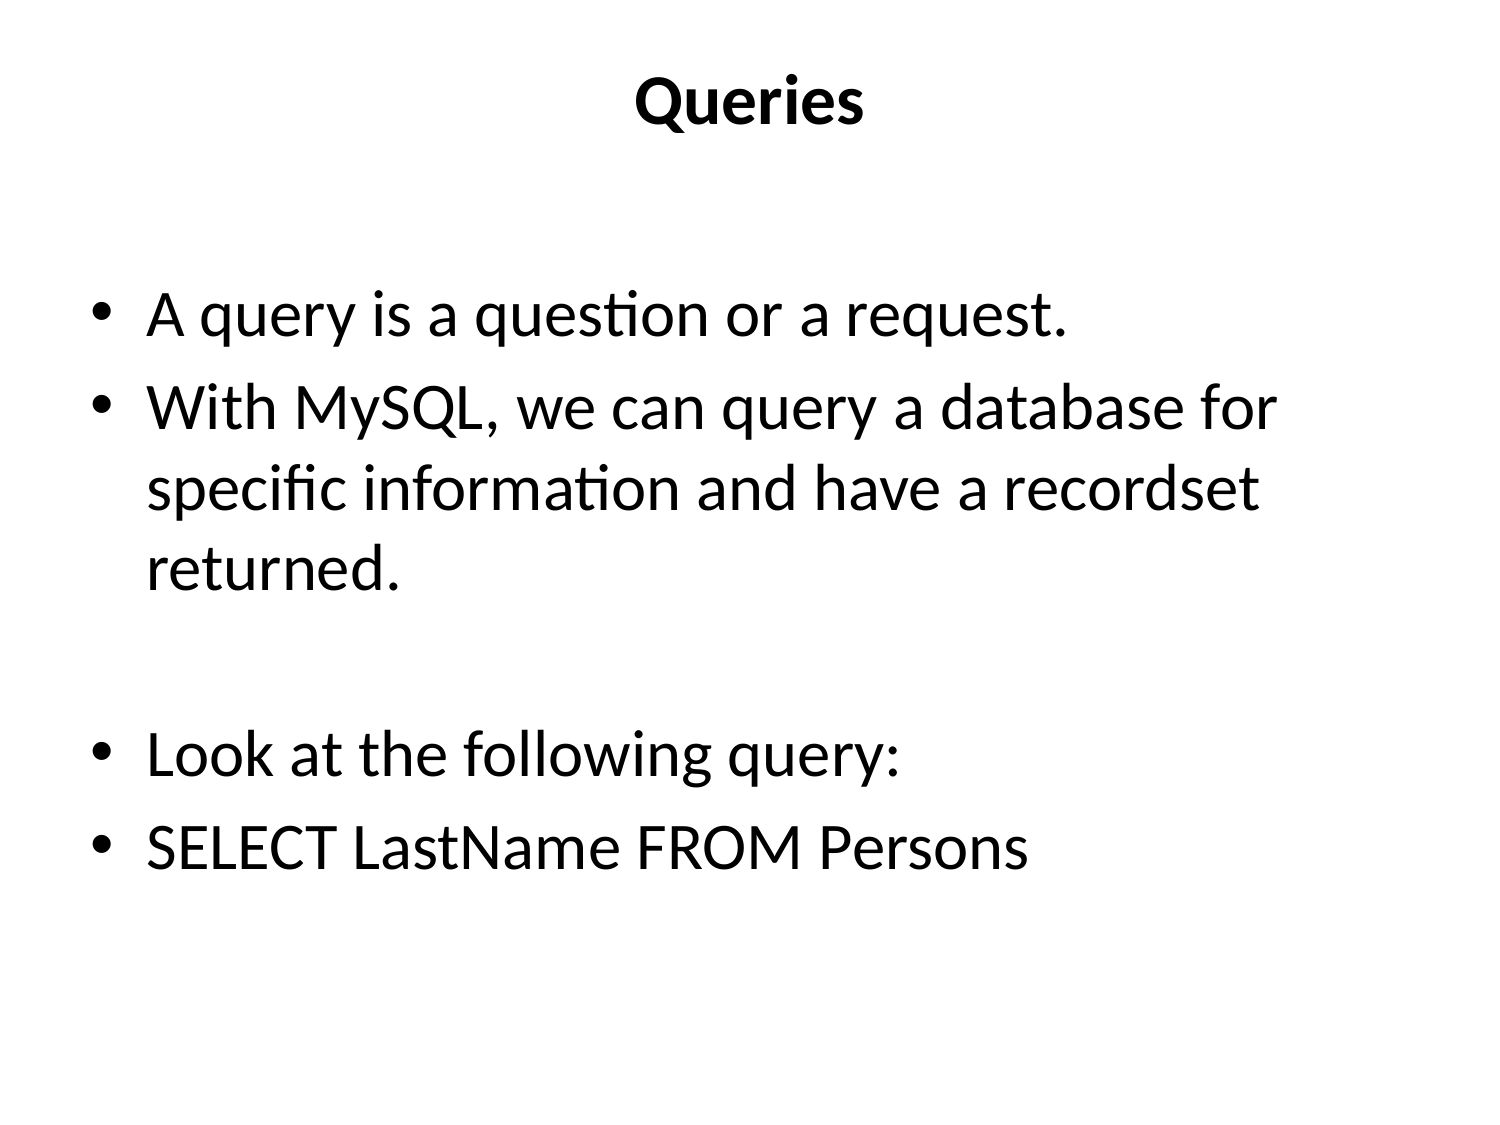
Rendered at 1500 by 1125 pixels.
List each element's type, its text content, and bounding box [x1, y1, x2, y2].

list A query is a question or a request. With MySQL, we can query a database for specific information and have a recordset returned. Look at the following query: SELECT LastName FROM Persons [75, 262, 1425, 1005]
title Queries [75, 45, 1425, 233]
